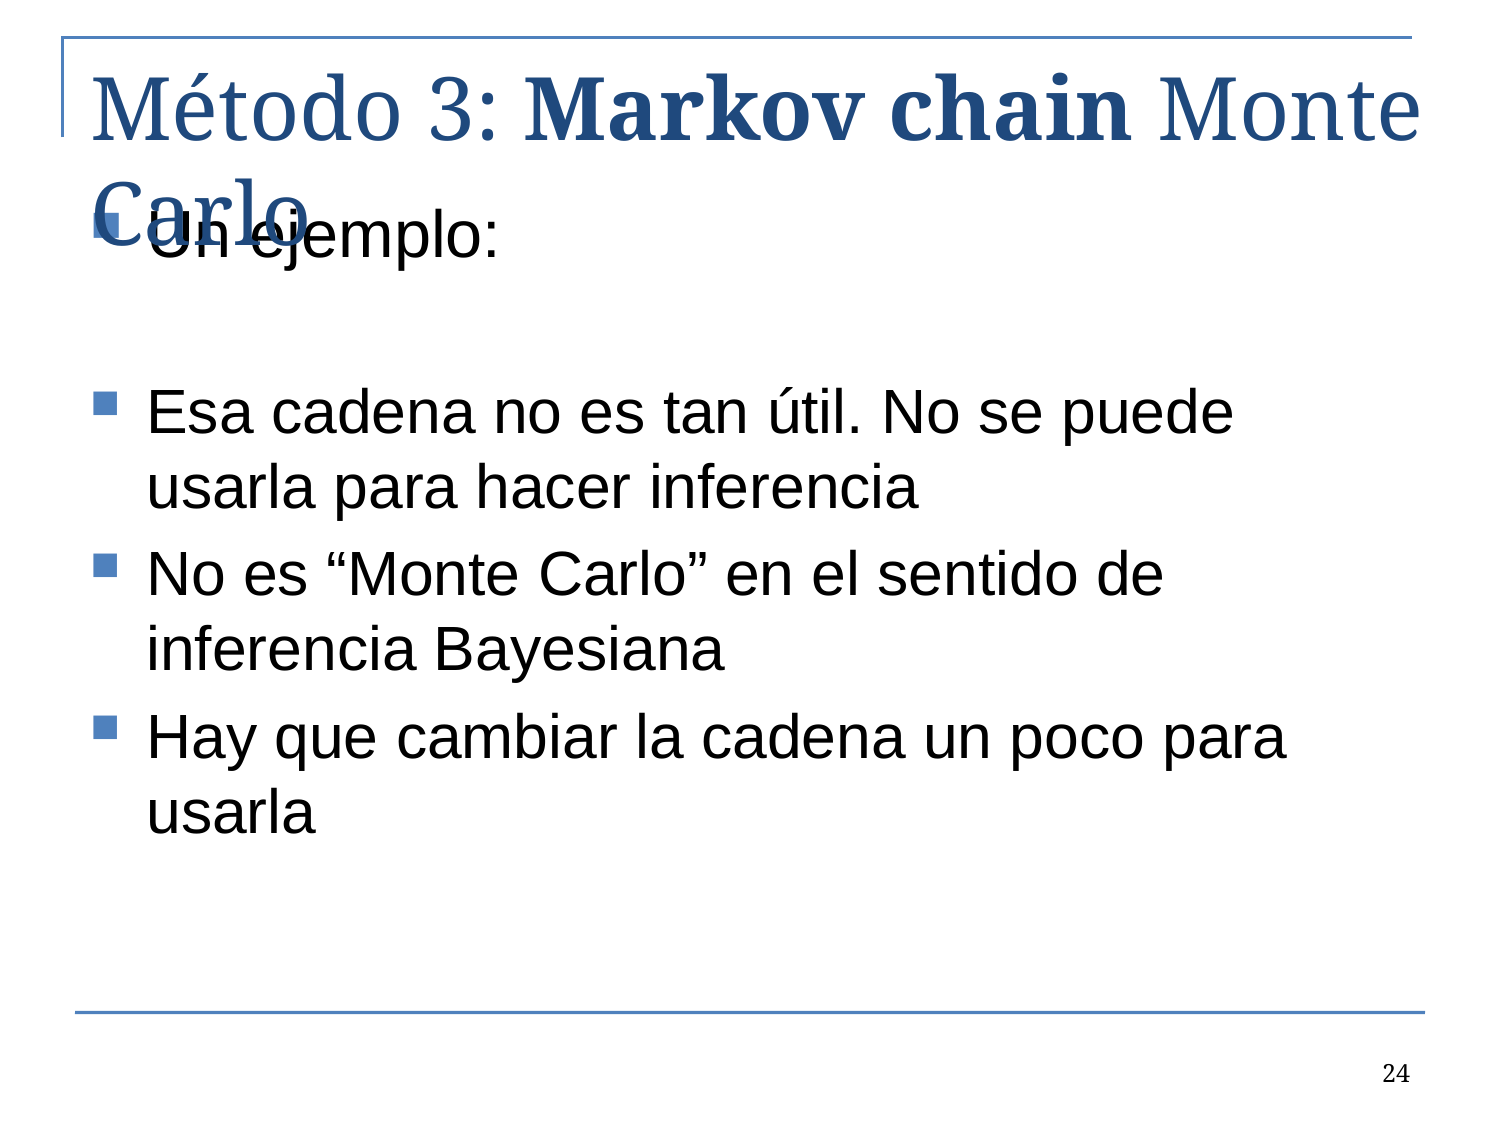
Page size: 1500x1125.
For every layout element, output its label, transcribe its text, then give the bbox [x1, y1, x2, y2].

title Método 3: Markov chain Monte Carlo [75, 45, 1455, 233]
slide_number 24 [1074, 1023, 1426, 1100]
